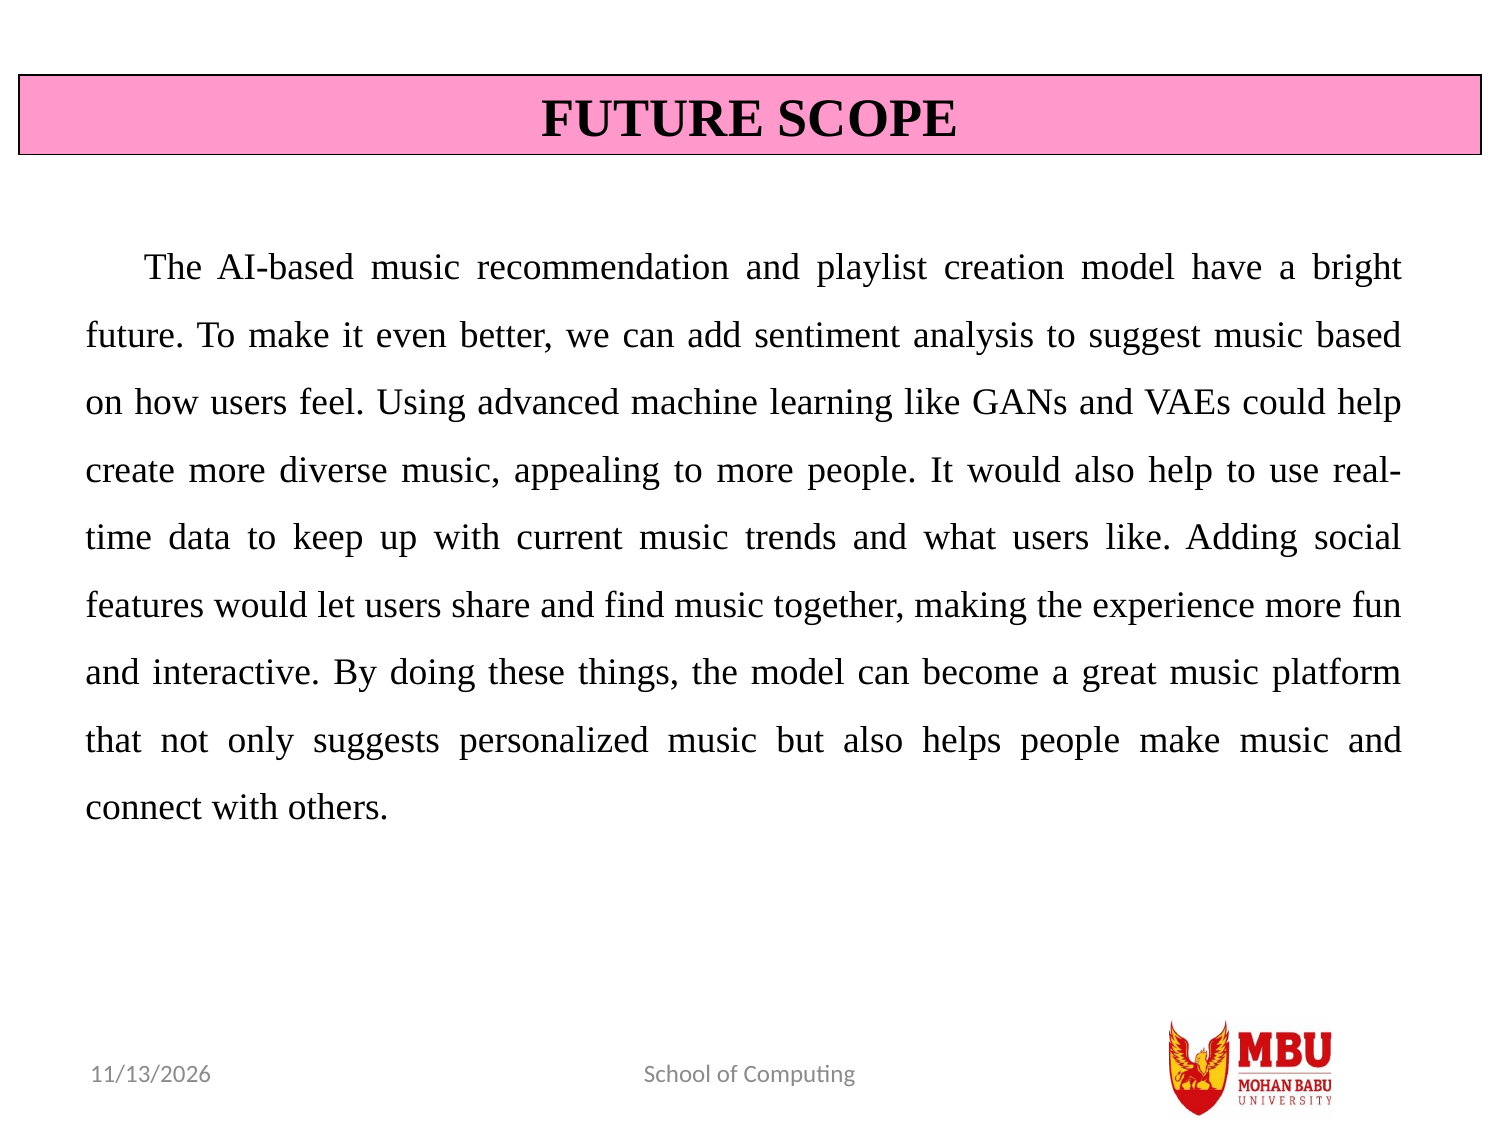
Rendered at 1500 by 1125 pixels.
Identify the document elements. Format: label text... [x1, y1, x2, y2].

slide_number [75, 1042, 425, 1103]
text_box FUTURE SCOPE [18, 74, 1482, 155]
footer School of Computing [512, 1042, 988, 1103]
text_box The AI-based music recommendation and playlist creation model have a bright future. To make it even better, we can add sentiment analysis to suggest music based on how users feel. Using advanced machine learning like GANs and VAEs could help create more diverse music, appealing to more people. It would also help to use real-time data to keep up with current music trends and what users like. Adding social features would let users share and find music together, making the experience more fun and interactive. By doing these things, the model can become a great music platform that not only suggests personalized music but also helps people make music and connect with others. [68, 212, 1419, 835]
picture [1168, 1018, 1332, 1119]
